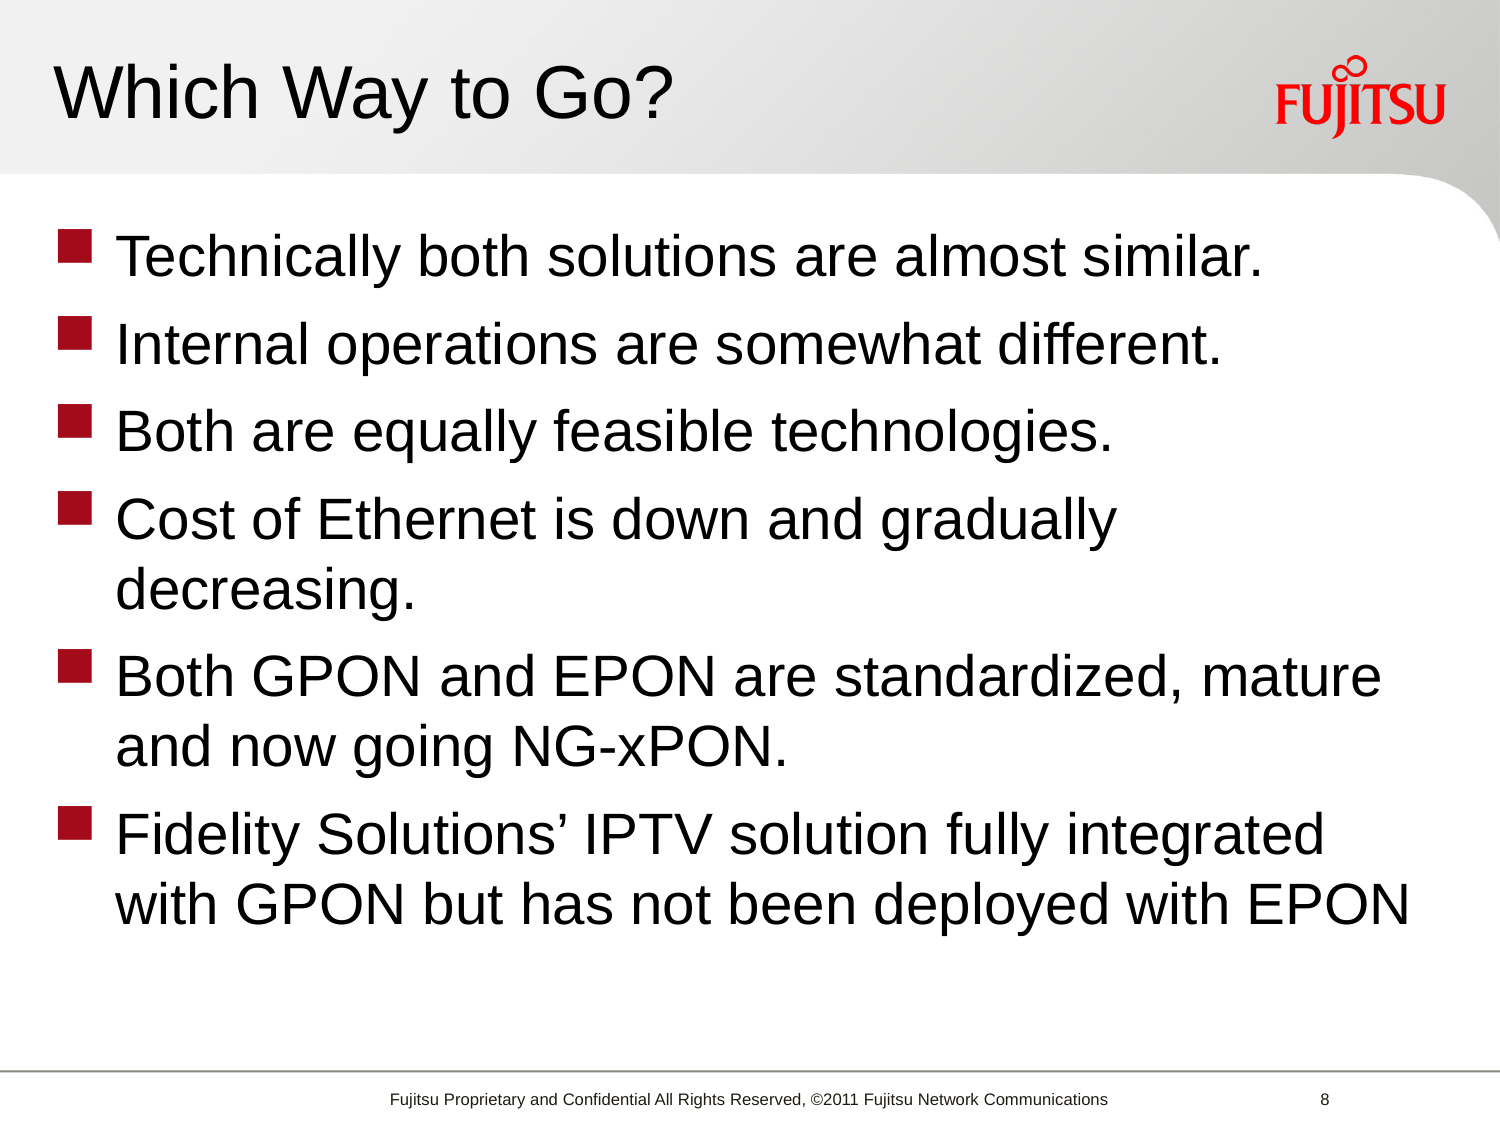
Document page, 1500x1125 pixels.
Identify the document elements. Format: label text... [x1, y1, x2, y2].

list Technically both solutions are almost similar. Internal operations are somewhat different. Both are equally feasible technologies. Cost of Ethernet is down and gradually decreasing. Both GPON and EPON are standardized, mature and now going NG-xPON. Fidelity Solutions’ IPTV solution fully integrated with GPON but has not been deployed with EPON [52, 217, 1436, 1036]
title Which Way to Go? [52, 28, 1223, 150]
picture [0, 0, 1500, 256]
slide_number 7 [1149, 1076, 1500, 1110]
footer Fujitsu Proprietary and Confidential All Rights Reserved, ©2011 Fujitsu Network Communications [359, 1064, 1140, 1110]
